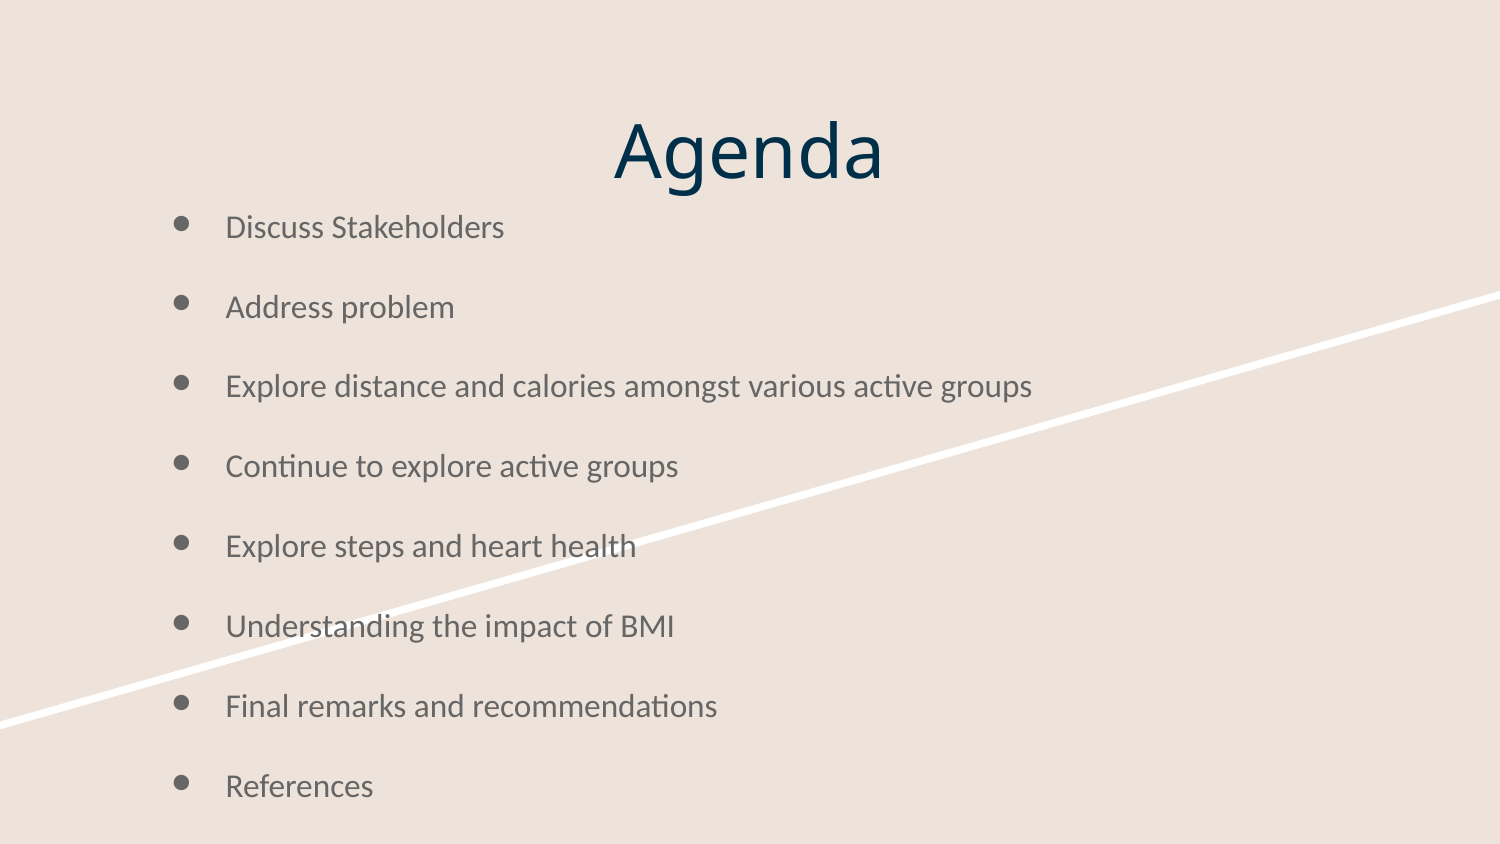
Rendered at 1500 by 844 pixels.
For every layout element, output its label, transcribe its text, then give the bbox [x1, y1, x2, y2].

text_box Discuss Stakeholders Address problem Explore distance and calories amongst various active groups Continue to explore active groups Explore steps and heart health Understanding the impact of BMI Final remarks and recommendations References [135, 189, 1286, 807]
title Agenda [51, 88, 1449, 299]
